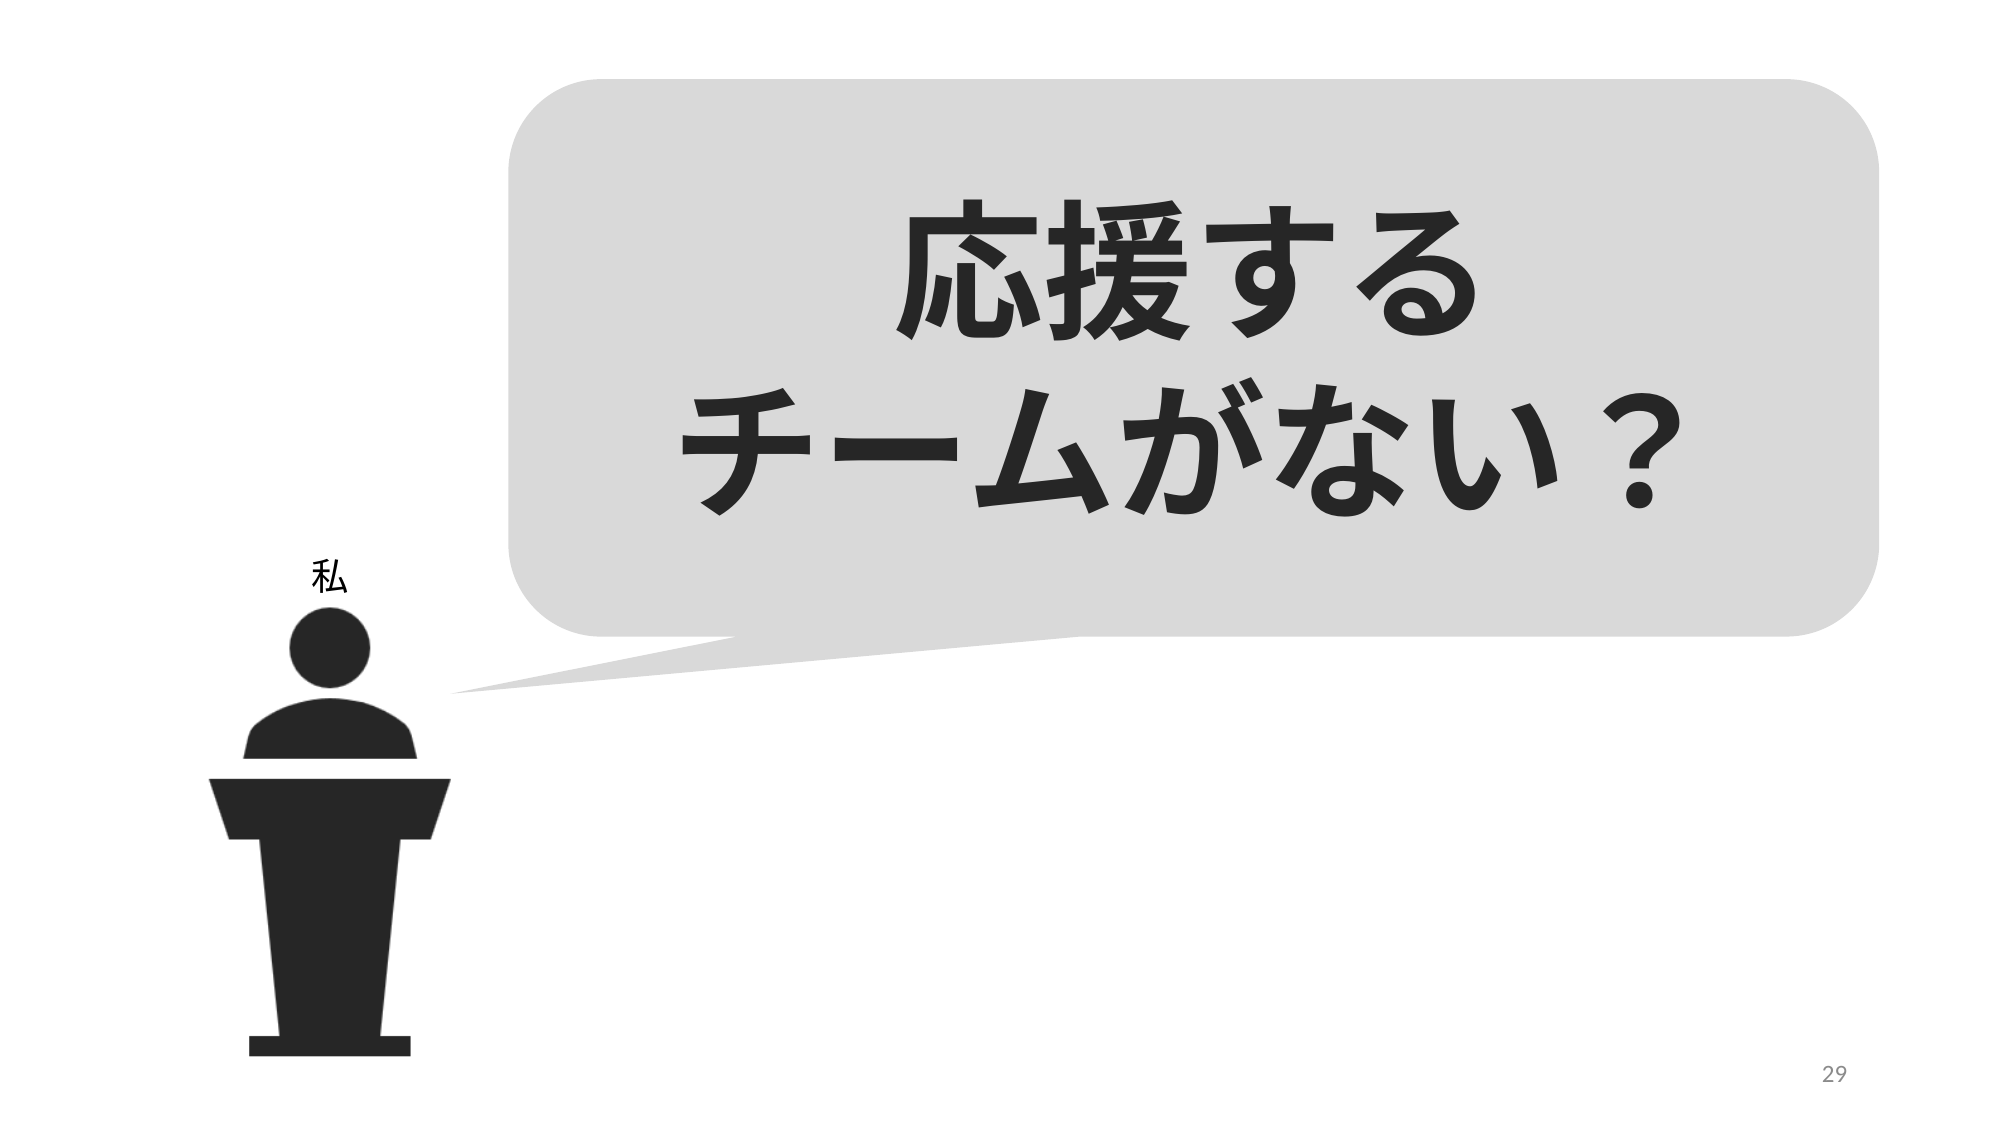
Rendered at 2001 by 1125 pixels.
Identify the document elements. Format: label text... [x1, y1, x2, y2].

text_box 応援する チームがない？ [507, 78, 1881, 684]
slide_number 29 [1412, 1042, 1863, 1103]
picture [88, 590, 572, 1074]
text_box 私 [208, 545, 452, 590]
